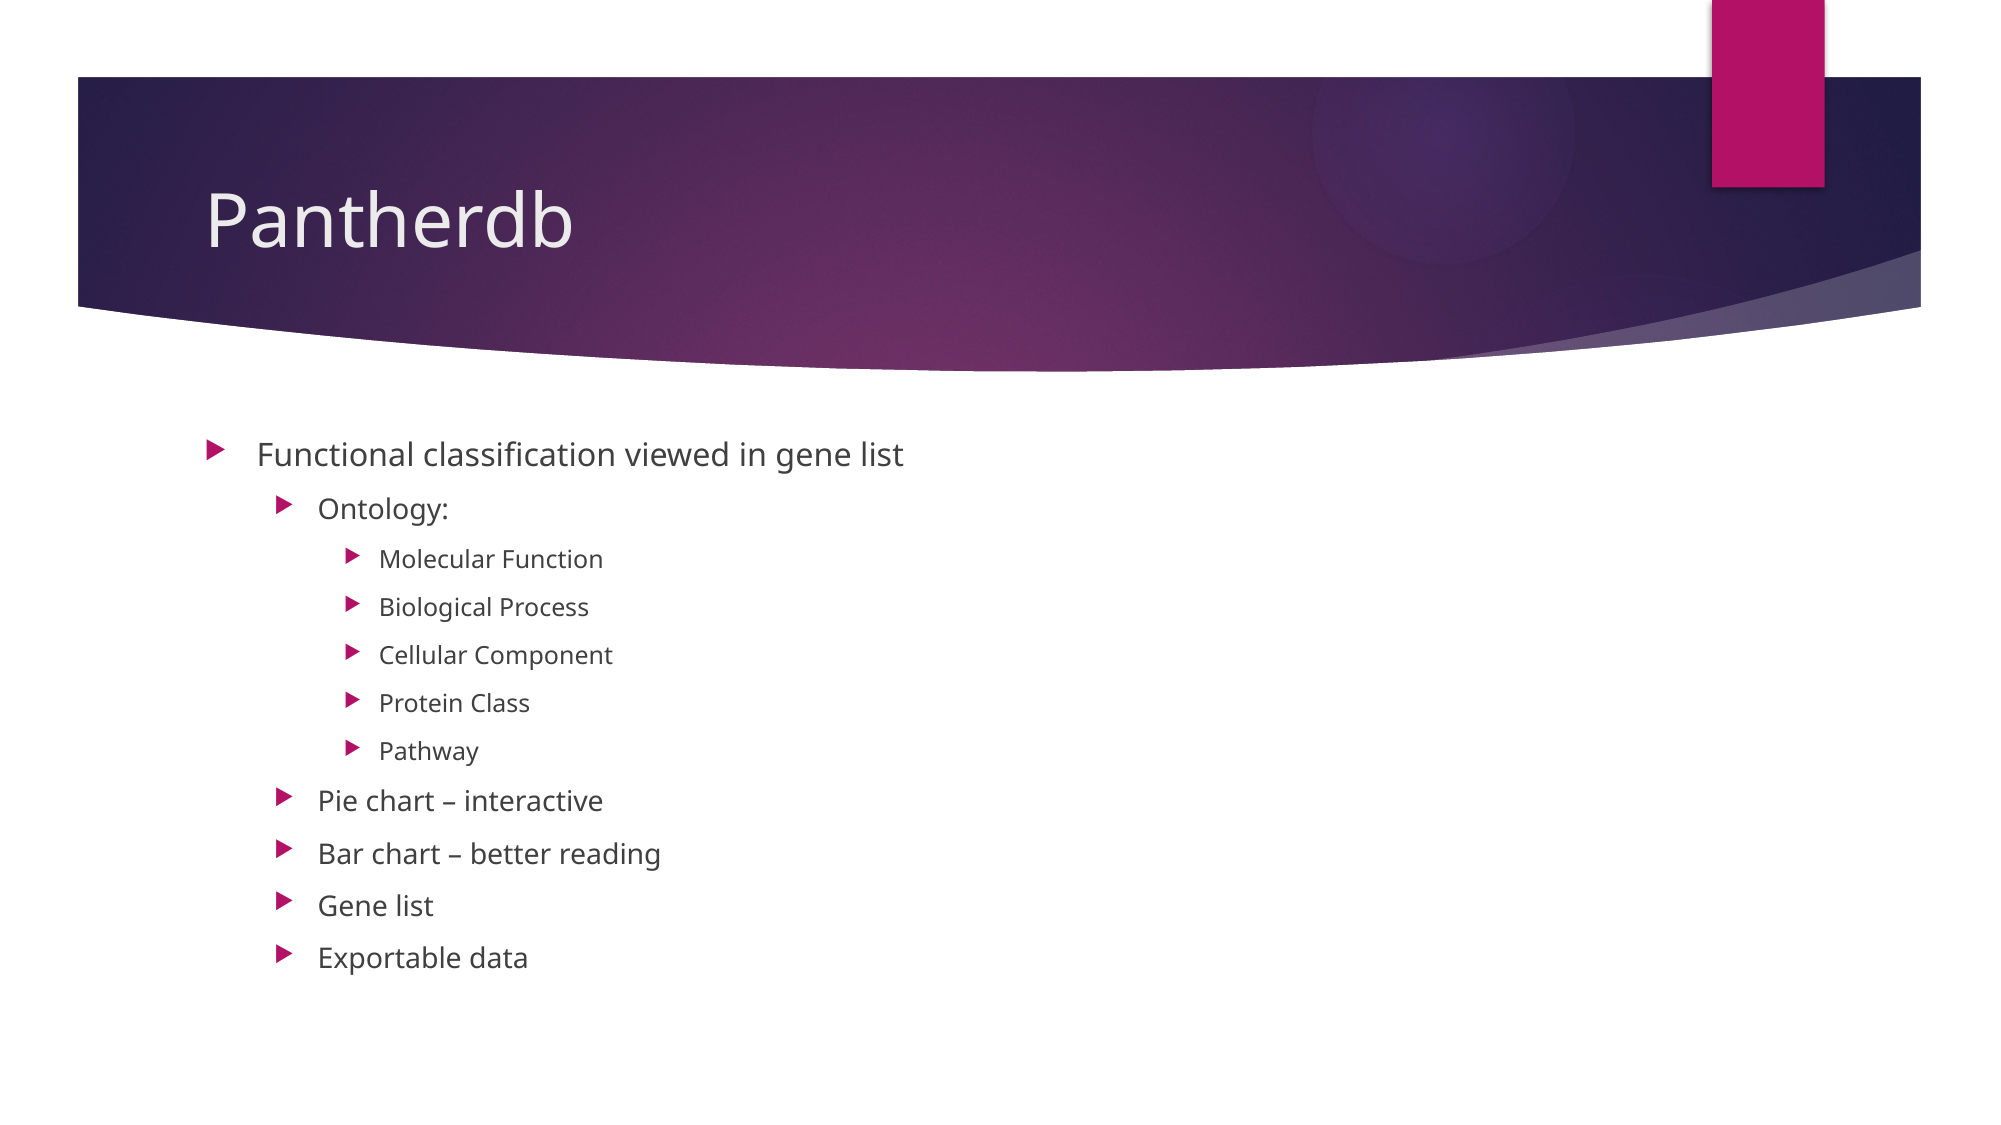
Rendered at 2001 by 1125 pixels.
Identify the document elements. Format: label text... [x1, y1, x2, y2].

title Pantherdb [189, 159, 1627, 276]
list Functional classification viewed in gene list Ontology: Molecular Function Biological Process Cellular Component Protein Class Pathway Pie chart – interactive Bar chart – better reading Gene list Exportable data [189, 427, 1638, 988]
